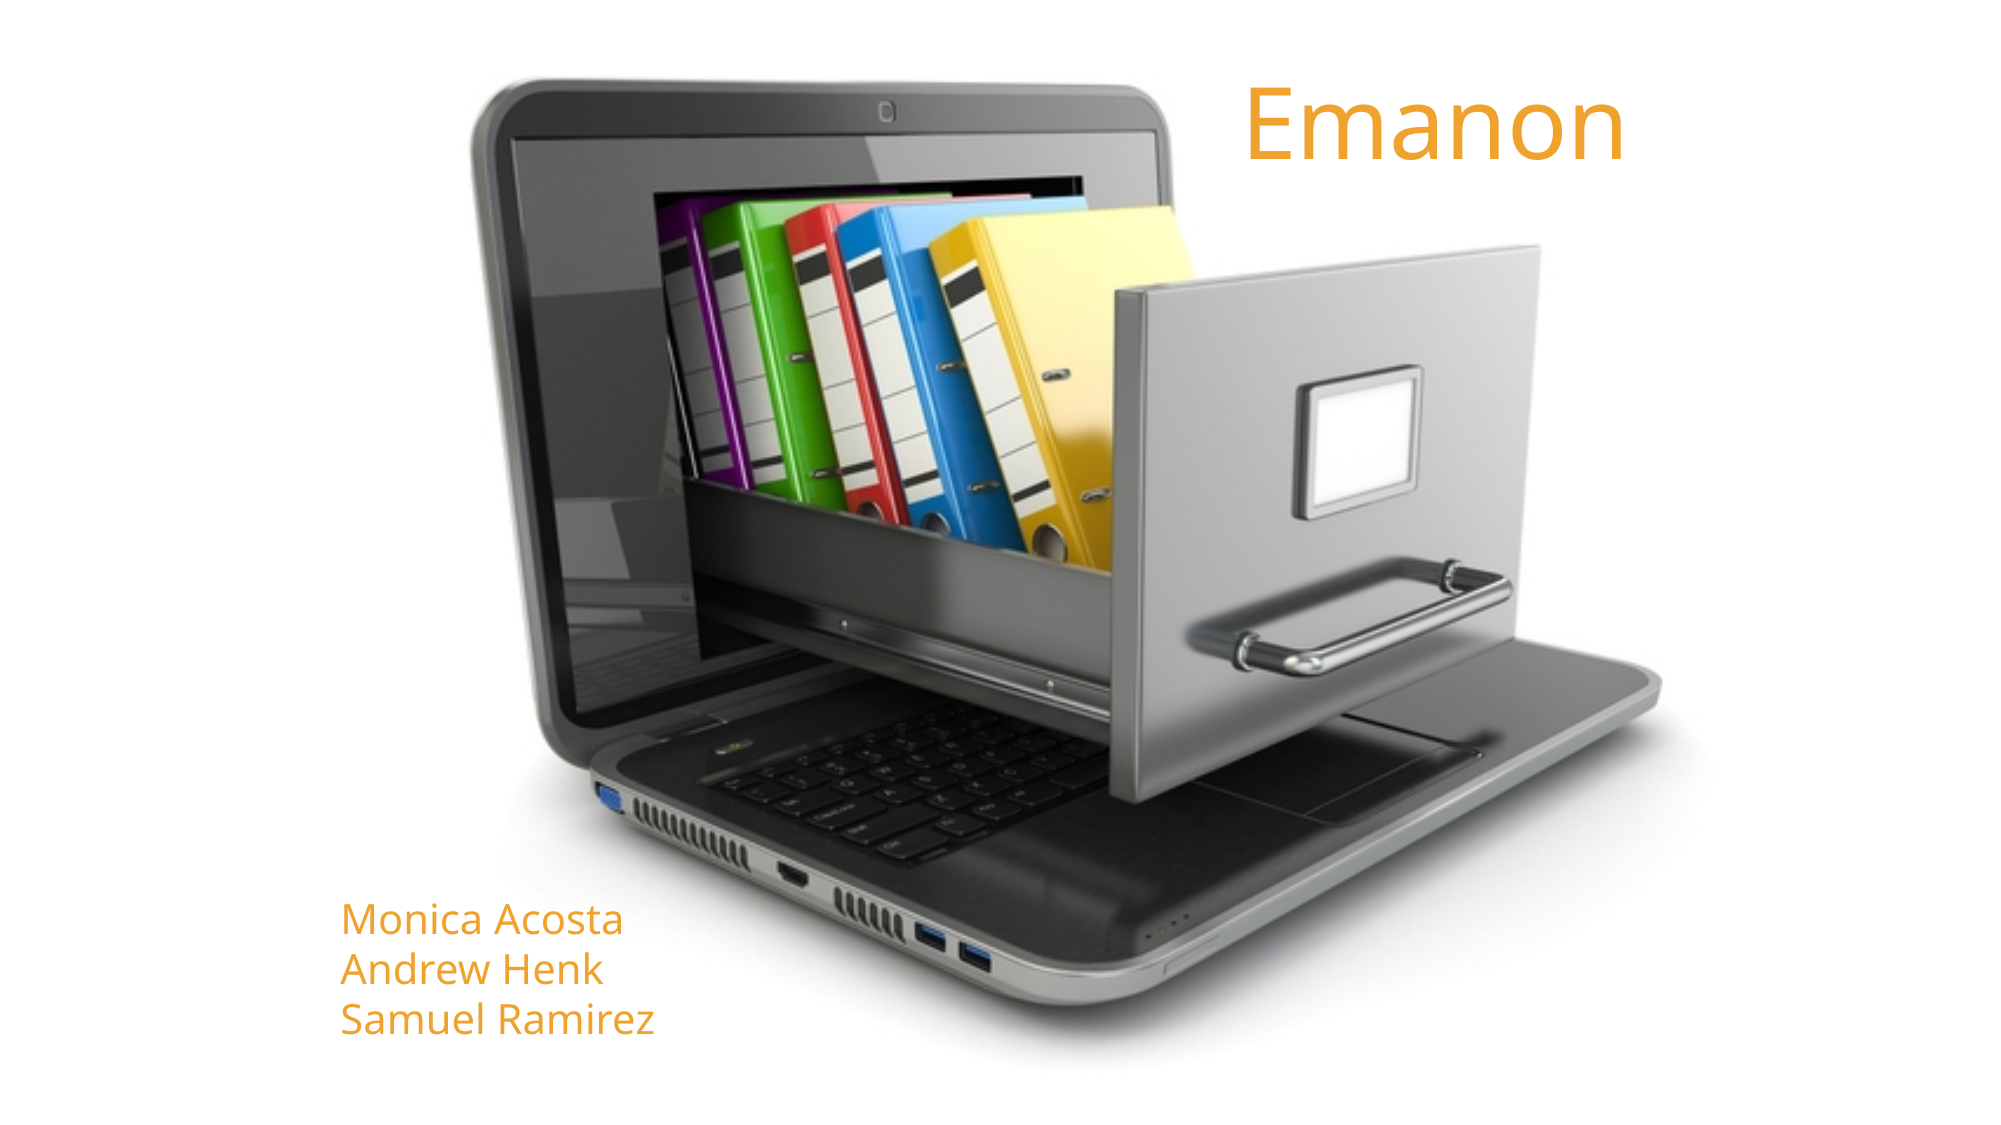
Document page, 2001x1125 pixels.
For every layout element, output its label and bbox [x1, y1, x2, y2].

picture [276, 0, 1790, 1125]
